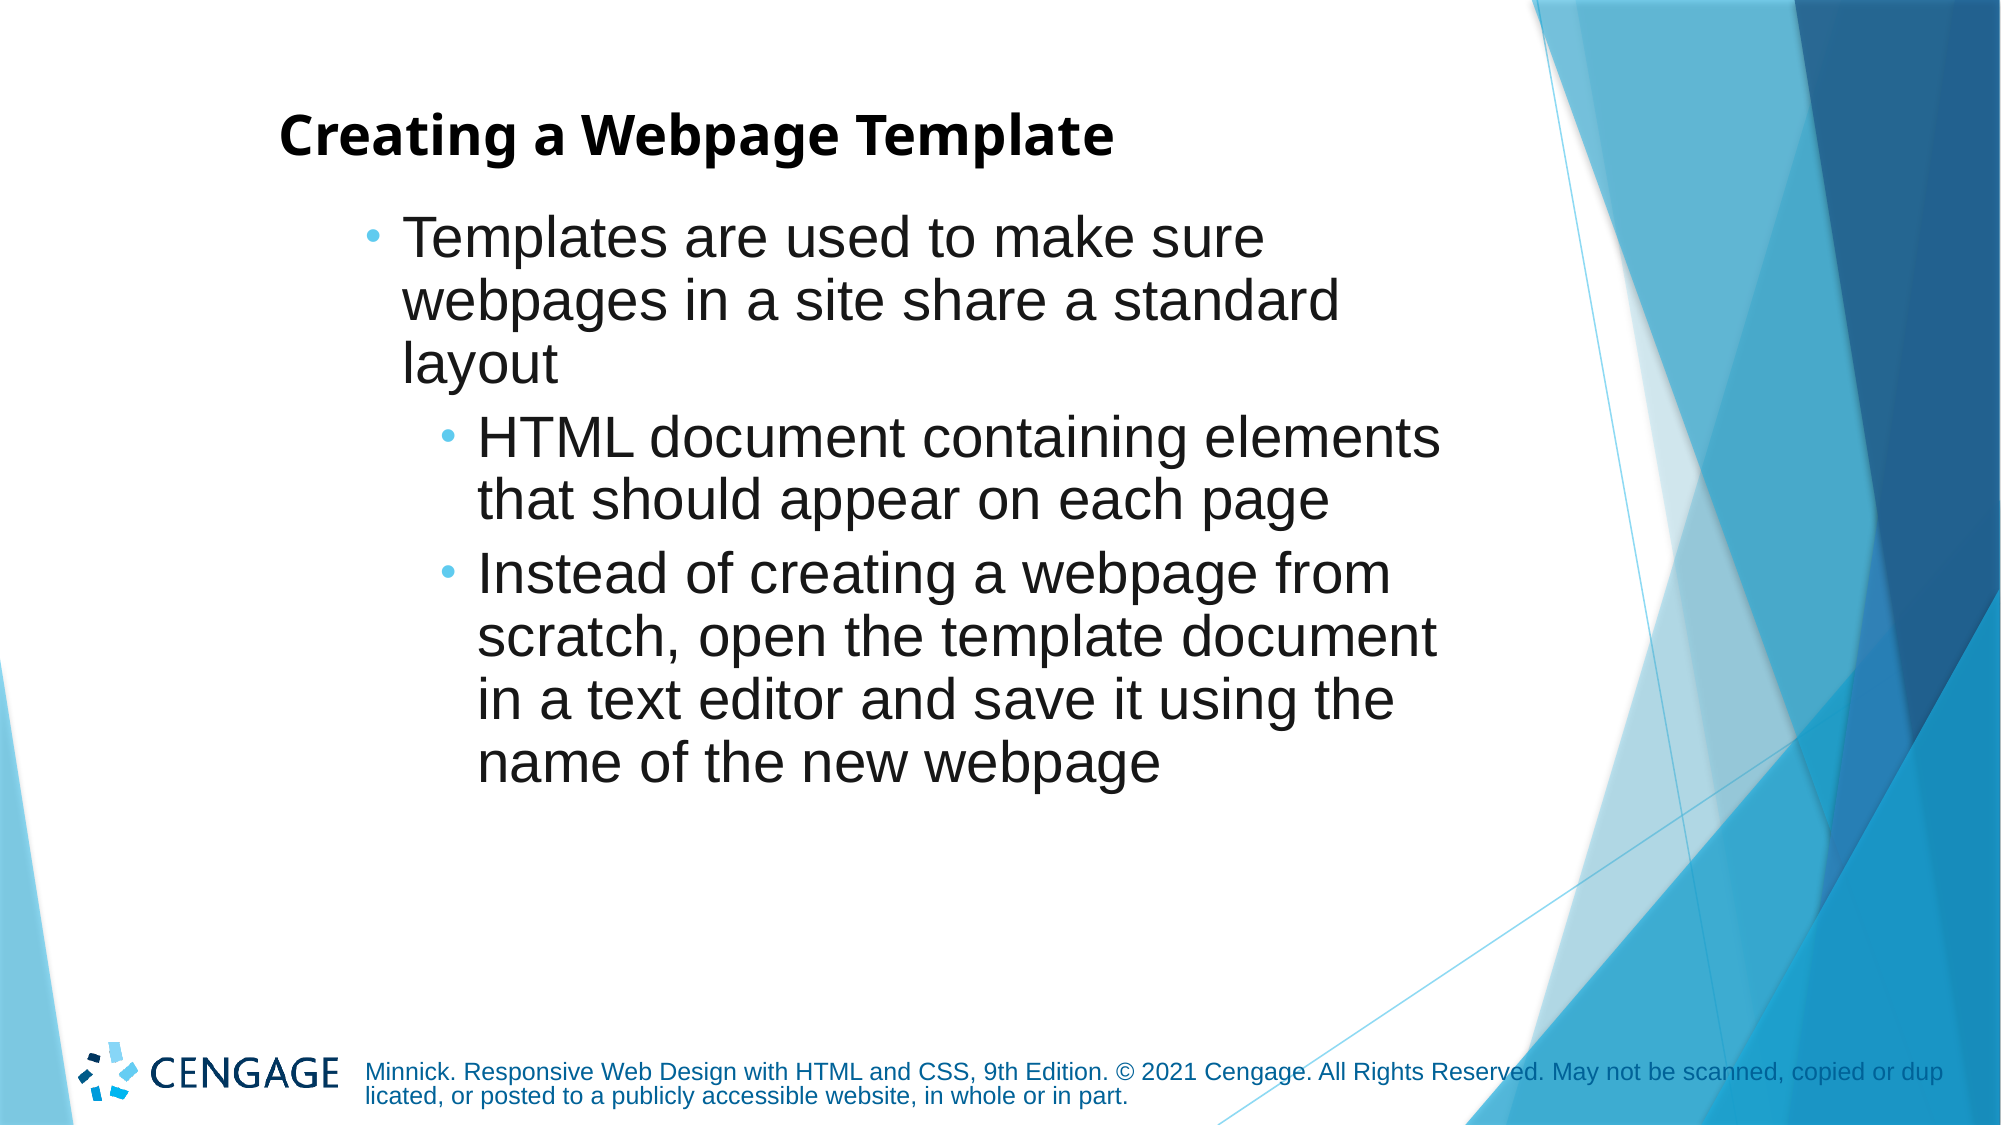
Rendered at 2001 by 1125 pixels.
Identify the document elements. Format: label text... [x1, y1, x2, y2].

picture [78, 1042, 338, 1101]
list Templates are used to make sure webpages in a site share a standard layout HTML document containing elements that should appear on each page Instead of creating a webpage from scratch, open the template document in a text editor and save it using the name of the new webpage [350, 200, 1463, 1024]
footer Minnick. Responsive Web Design with HTML and CSS, 9th Edition. © 2021 Cengage. All Rights Reserved. May not be scanned, copied or duplicated, or posted to a publicly accessible website, in whole or in part. [350, 1040, 1967, 1100]
title Creating a Webpage Template [137, 24, 1863, 175]
